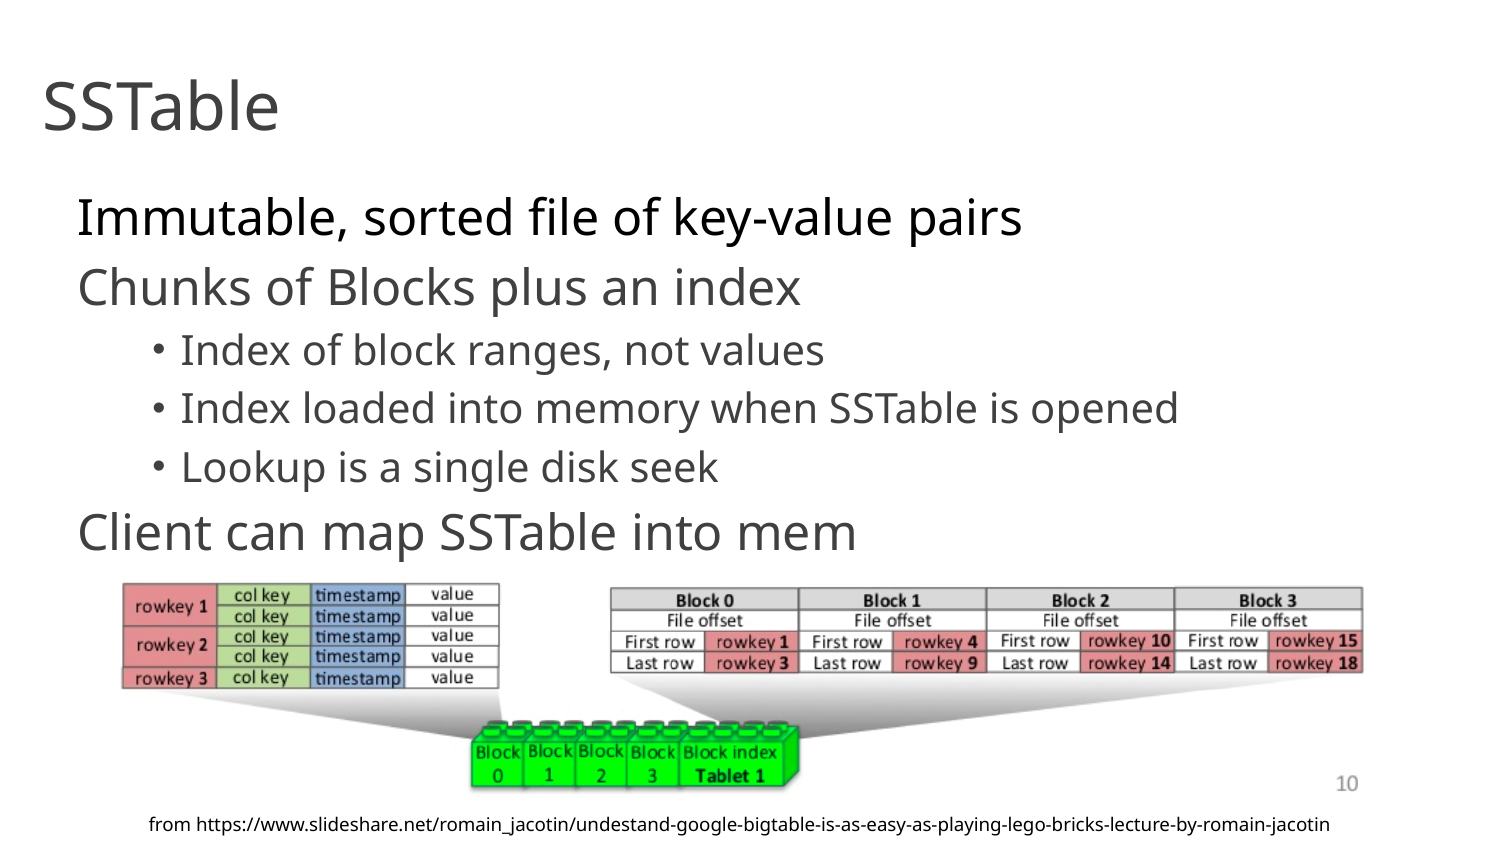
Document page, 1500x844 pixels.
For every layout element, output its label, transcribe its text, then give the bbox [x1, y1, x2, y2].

picture [112, 573, 1373, 807]
title SSTable [27, 33, 1480, 175]
list Immutable, sorted file of key-value pairs Chunks of Blocks plus an index Index of block ranges, not values Index loaded into memory when SSTable is opened Lookup is a single disk seek Client can map SSTable into mem [62, 178, 1438, 588]
text_box from https://www.slideshare.net/romain_jacotin/undestand-google-bigtable-is-as-easy-as-playing-lego-bricks-lecture-by-romain-jacotin [133, 814, 1344, 844]
